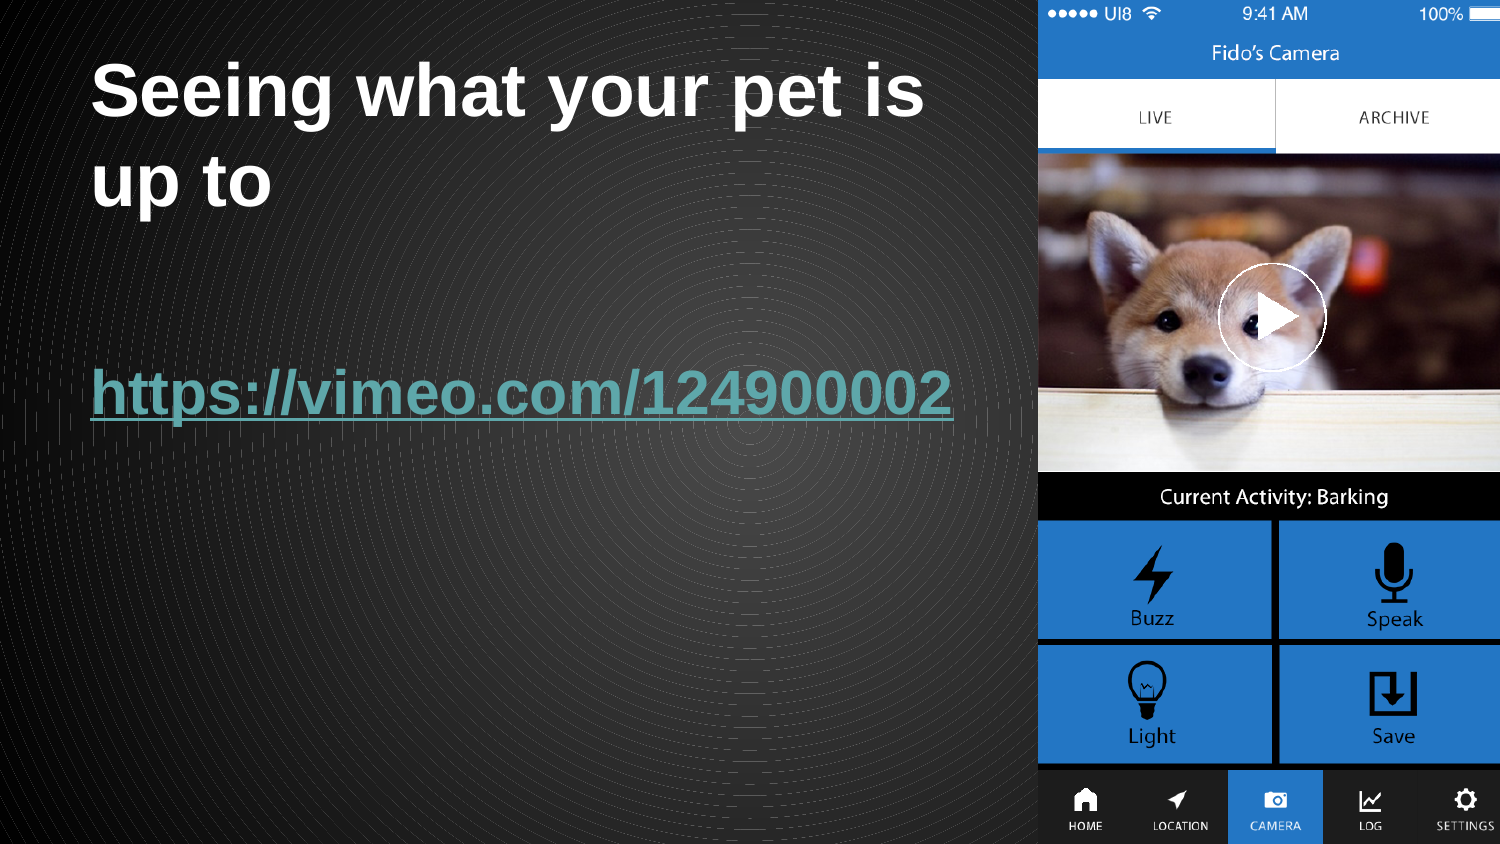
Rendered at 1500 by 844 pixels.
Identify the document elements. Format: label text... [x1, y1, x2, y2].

picture [1037, 0, 1500, 844]
list https://vimeo.com/124900002 [75, 325, 985, 581]
title Seeing what your pet is up to [75, 46, 1032, 237]
